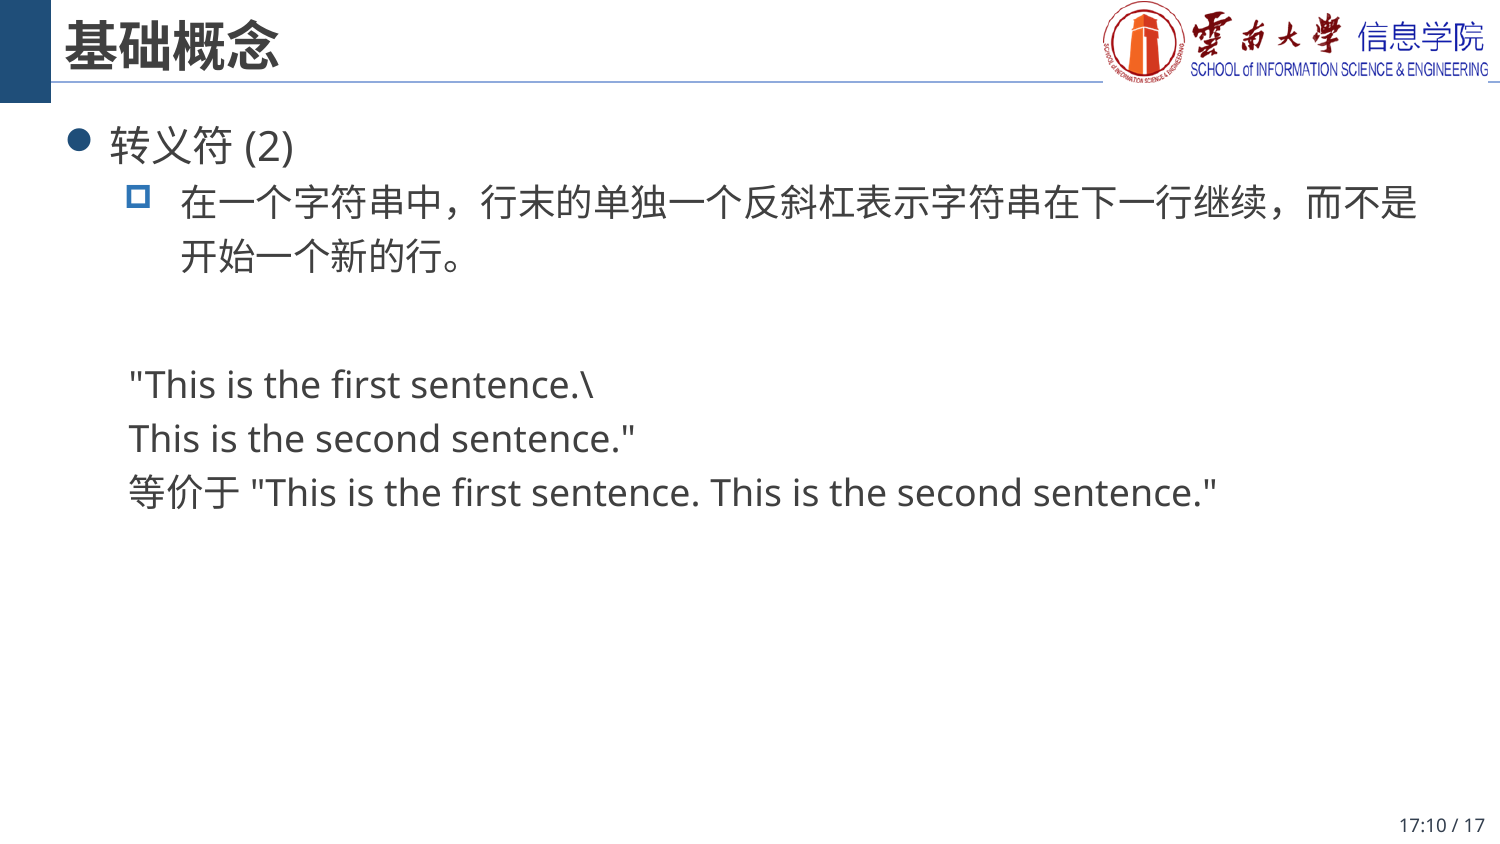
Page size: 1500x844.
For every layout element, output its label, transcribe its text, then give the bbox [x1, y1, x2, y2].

picture [1103, 1, 1488, 83]
title 基础概念 [49, 10, 886, 85]
list 转义符(2) 在一个字符串中，行末的单独一个反斜杠表示字符串在下一行继续，而不是开始一个新的行。 "This is the first sentence.\ This is the second sentence." 等价于"This is the first sentence. This is the second sentence." [49, 102, 1448, 779]
